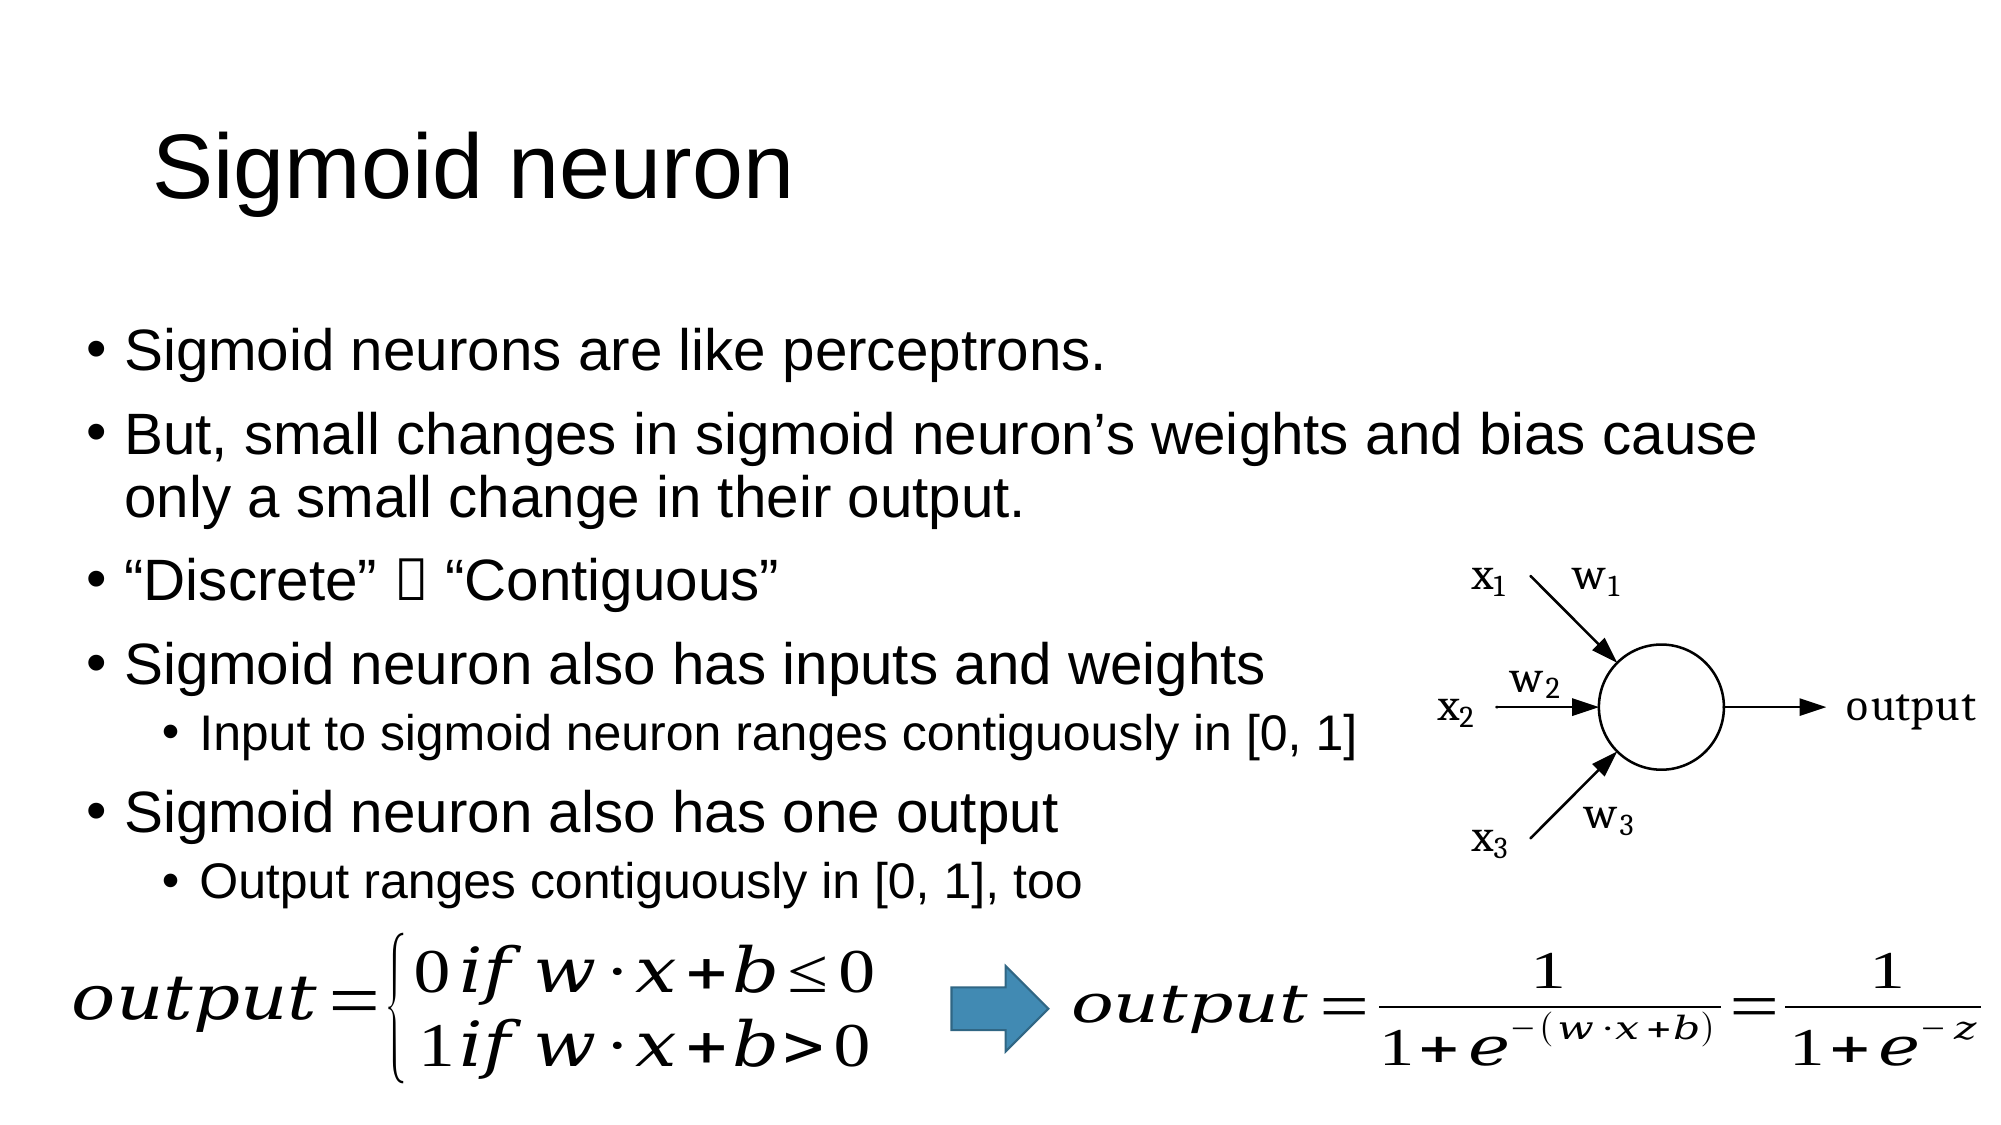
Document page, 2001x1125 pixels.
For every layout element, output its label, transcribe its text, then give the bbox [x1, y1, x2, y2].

text_box [950, 963, 1050, 1054]
list Sigmoid neurons are like perceptrons. But, small changes in sigmoid neuron’s weights and bias cause only a small change in their output. “Discrete”  “Contiguous” Sigmoid neuron also has inputs and weights Input to sigmoid neuron ranges contiguously in [0, 1] Sigmoid neuron also has one output Output ranges contiguously in [0, 1], too [71, 312, 1797, 1106]
picture [1410, 531, 2000, 887]
title Sigmoid neuron [137, 59, 1863, 278]
